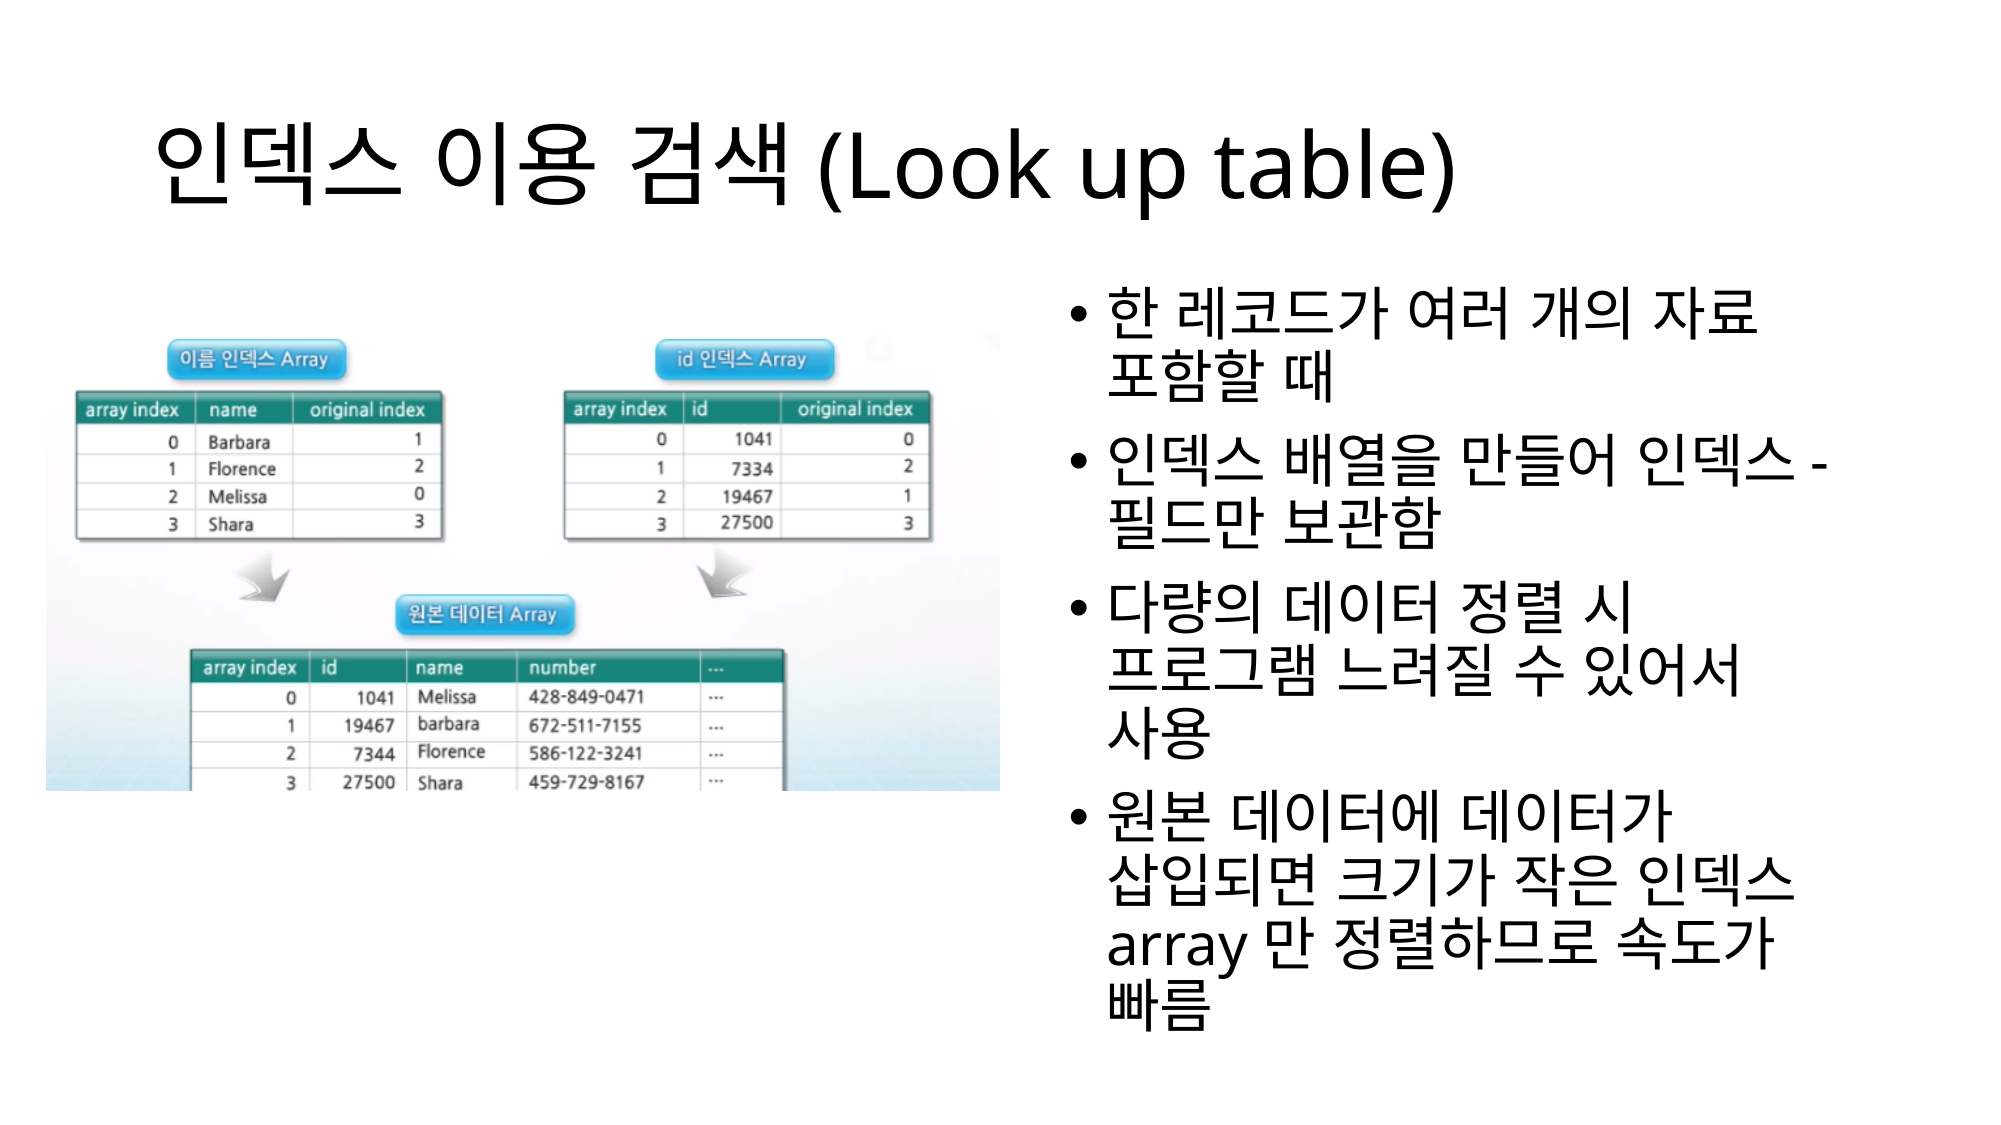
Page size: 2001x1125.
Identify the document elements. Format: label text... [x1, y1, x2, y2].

title 인덱스 이용 검색(Look up table) [137, 59, 1863, 278]
list 한 레코드가 여러 개의 자료 포함할 때 인덱스 배열을 만들어 인덱스-필드만 보관함 다량의 데이터 정렬 시 프로그램 느려질 수 있어서 사용 원본 데이터에 데이터가 삽입되면 크기가 작은 인덱스 array만 정렬하므로 속도가 빠름 [1053, 278, 1863, 992]
picture [46, 334, 1001, 791]
